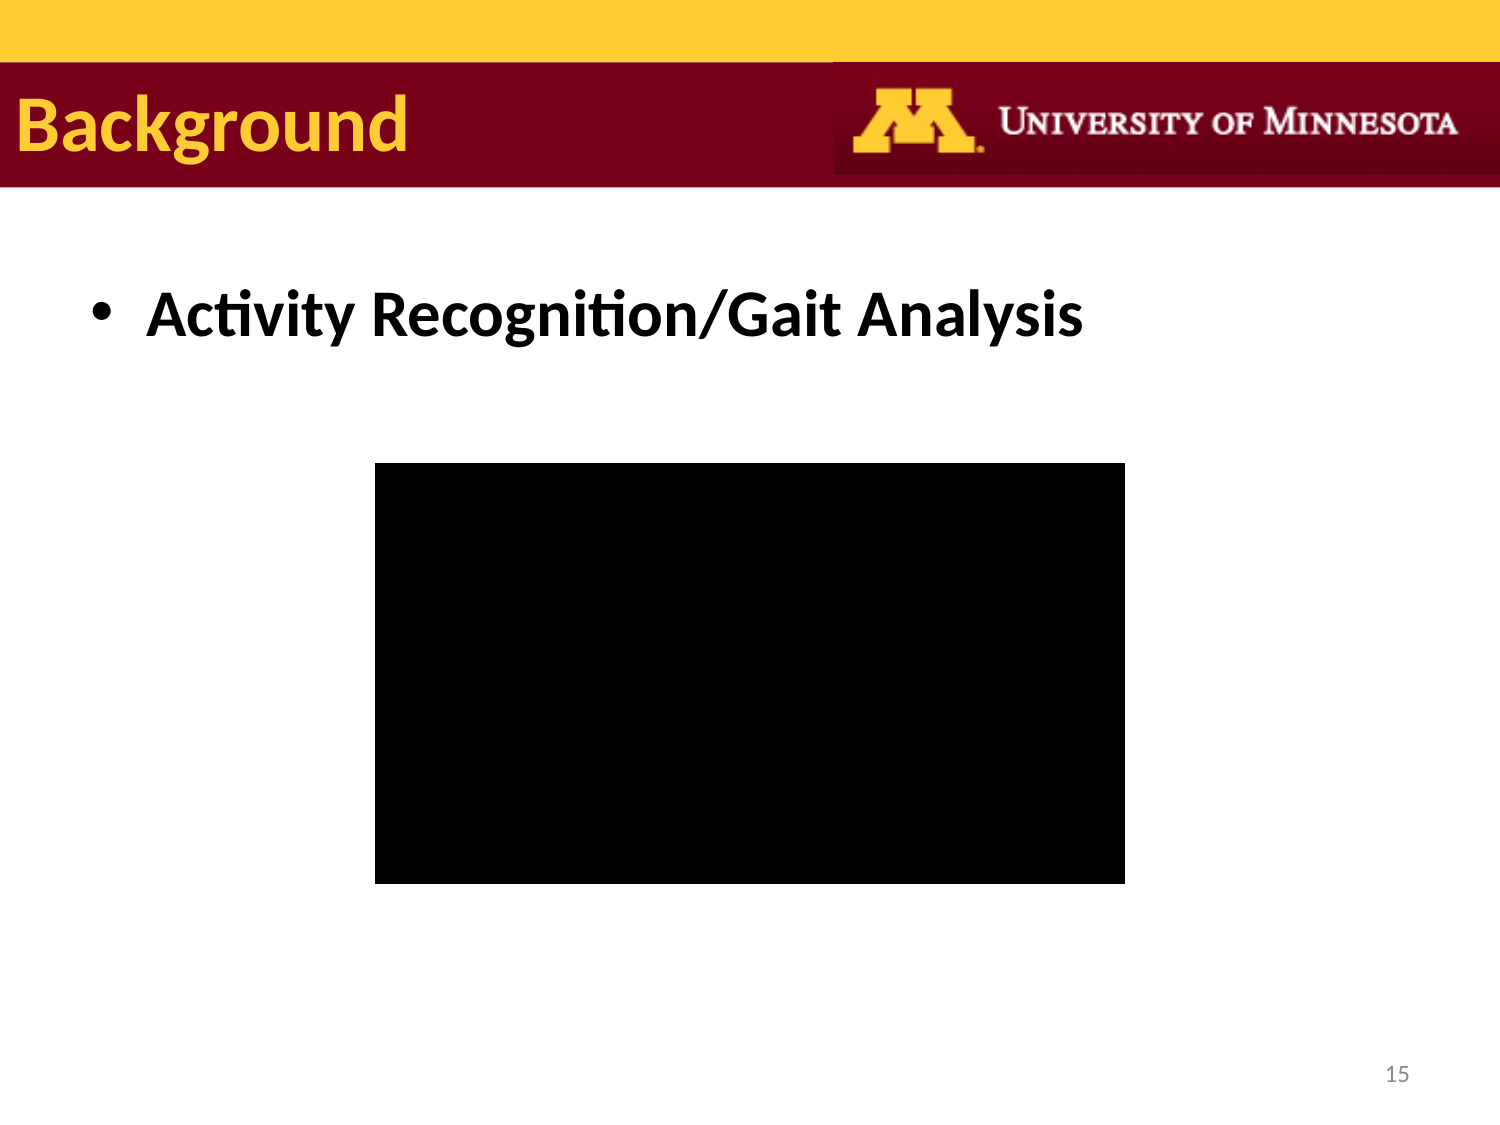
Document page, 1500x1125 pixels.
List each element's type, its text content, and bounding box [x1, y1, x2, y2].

slide_number 15 [1074, 1042, 1425, 1103]
list Activity Recognition/Gait Analysis [75, 262, 1425, 1005]
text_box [374, 462, 1126, 885]
picture [850, 62, 1500, 175]
title Background [0, 62, 850, 175]
